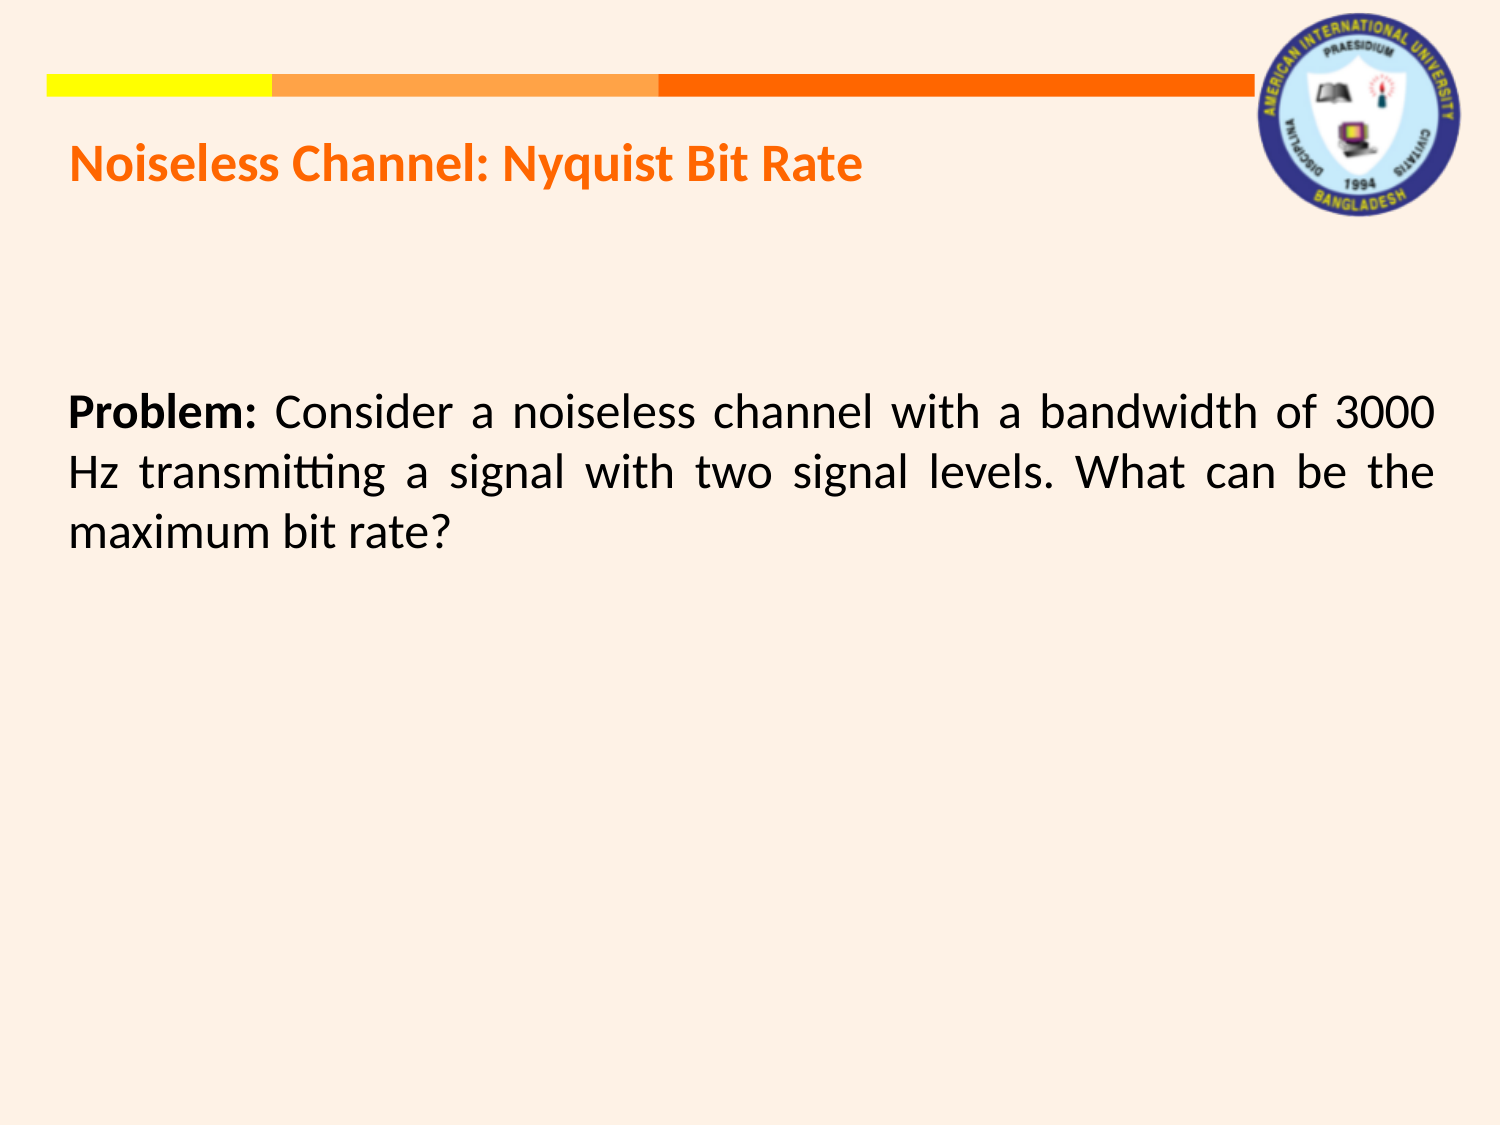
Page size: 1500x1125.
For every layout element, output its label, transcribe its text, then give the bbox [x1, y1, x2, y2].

picture [1254, 9, 1465, 221]
text_box Noiseless Channel: Nyquist Bit Rate [55, 119, 1129, 201]
text_box Problem: Consider a noiseless channel with a bandwidth of 3000 Hz transmitting a signal with two signal levels. What can be the maximum bit rate? [53, 371, 1451, 566]
